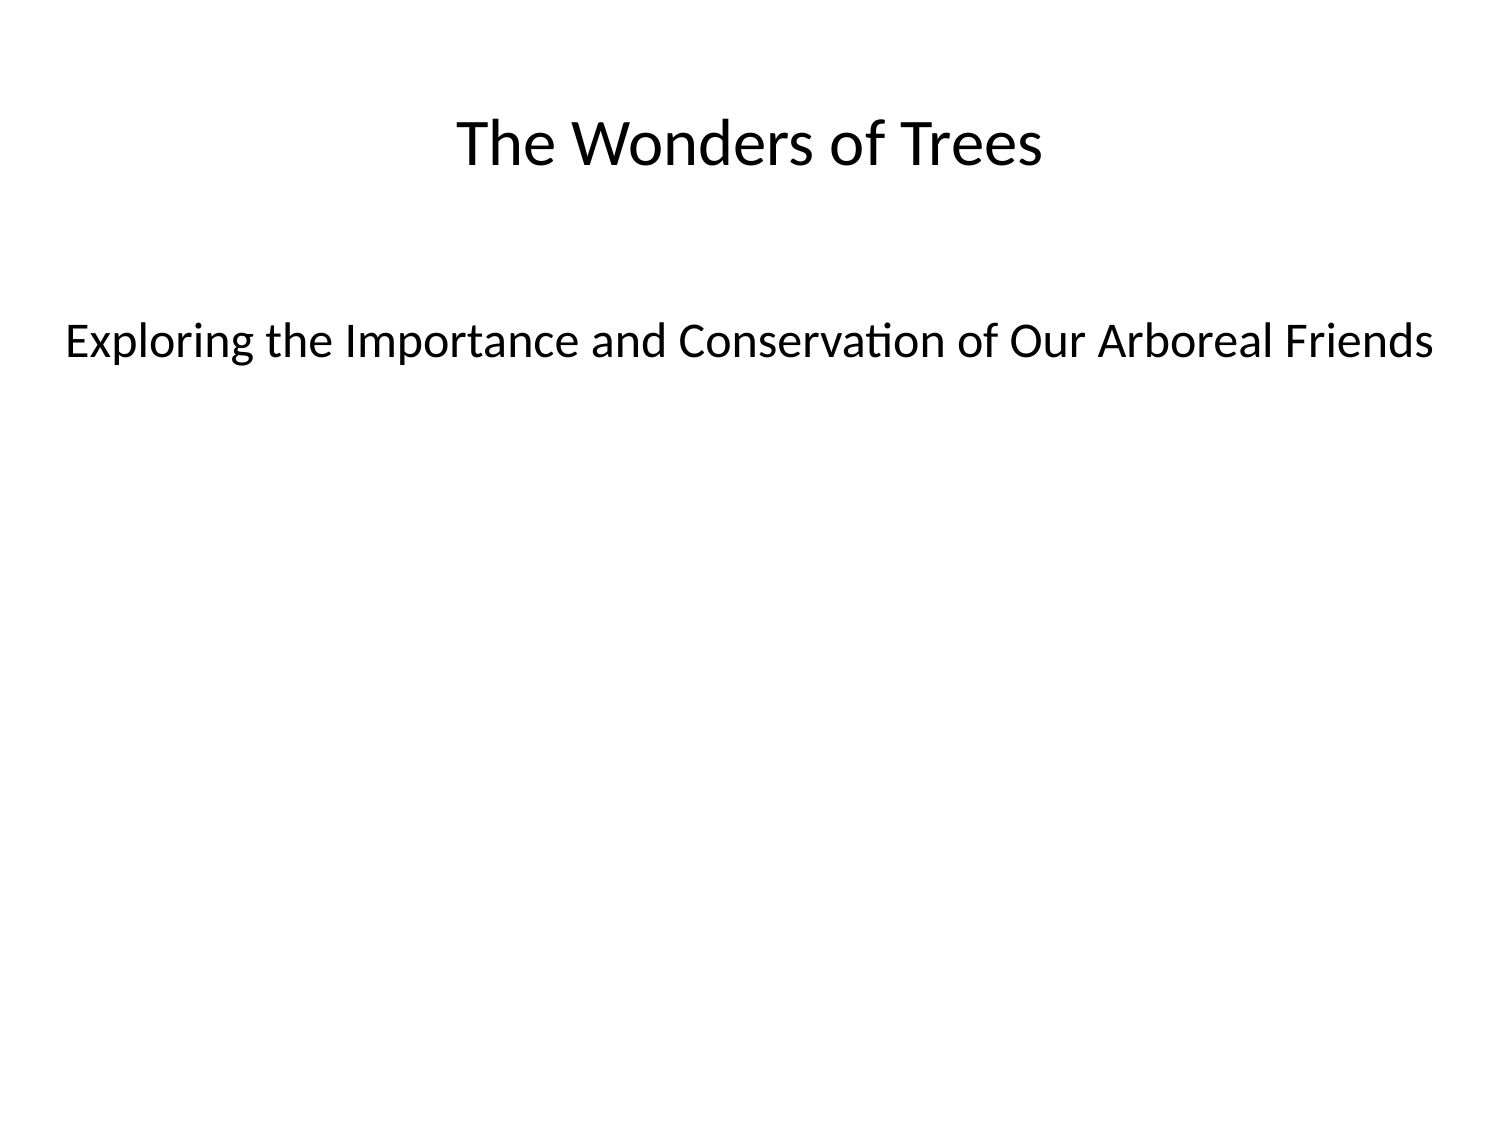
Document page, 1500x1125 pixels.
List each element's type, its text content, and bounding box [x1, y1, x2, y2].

title The Wonders of Trees [75, 45, 1425, 233]
text_box Exploring the Importance and Conservation of Our Arboreal Friends [50, 299, 1450, 375]
